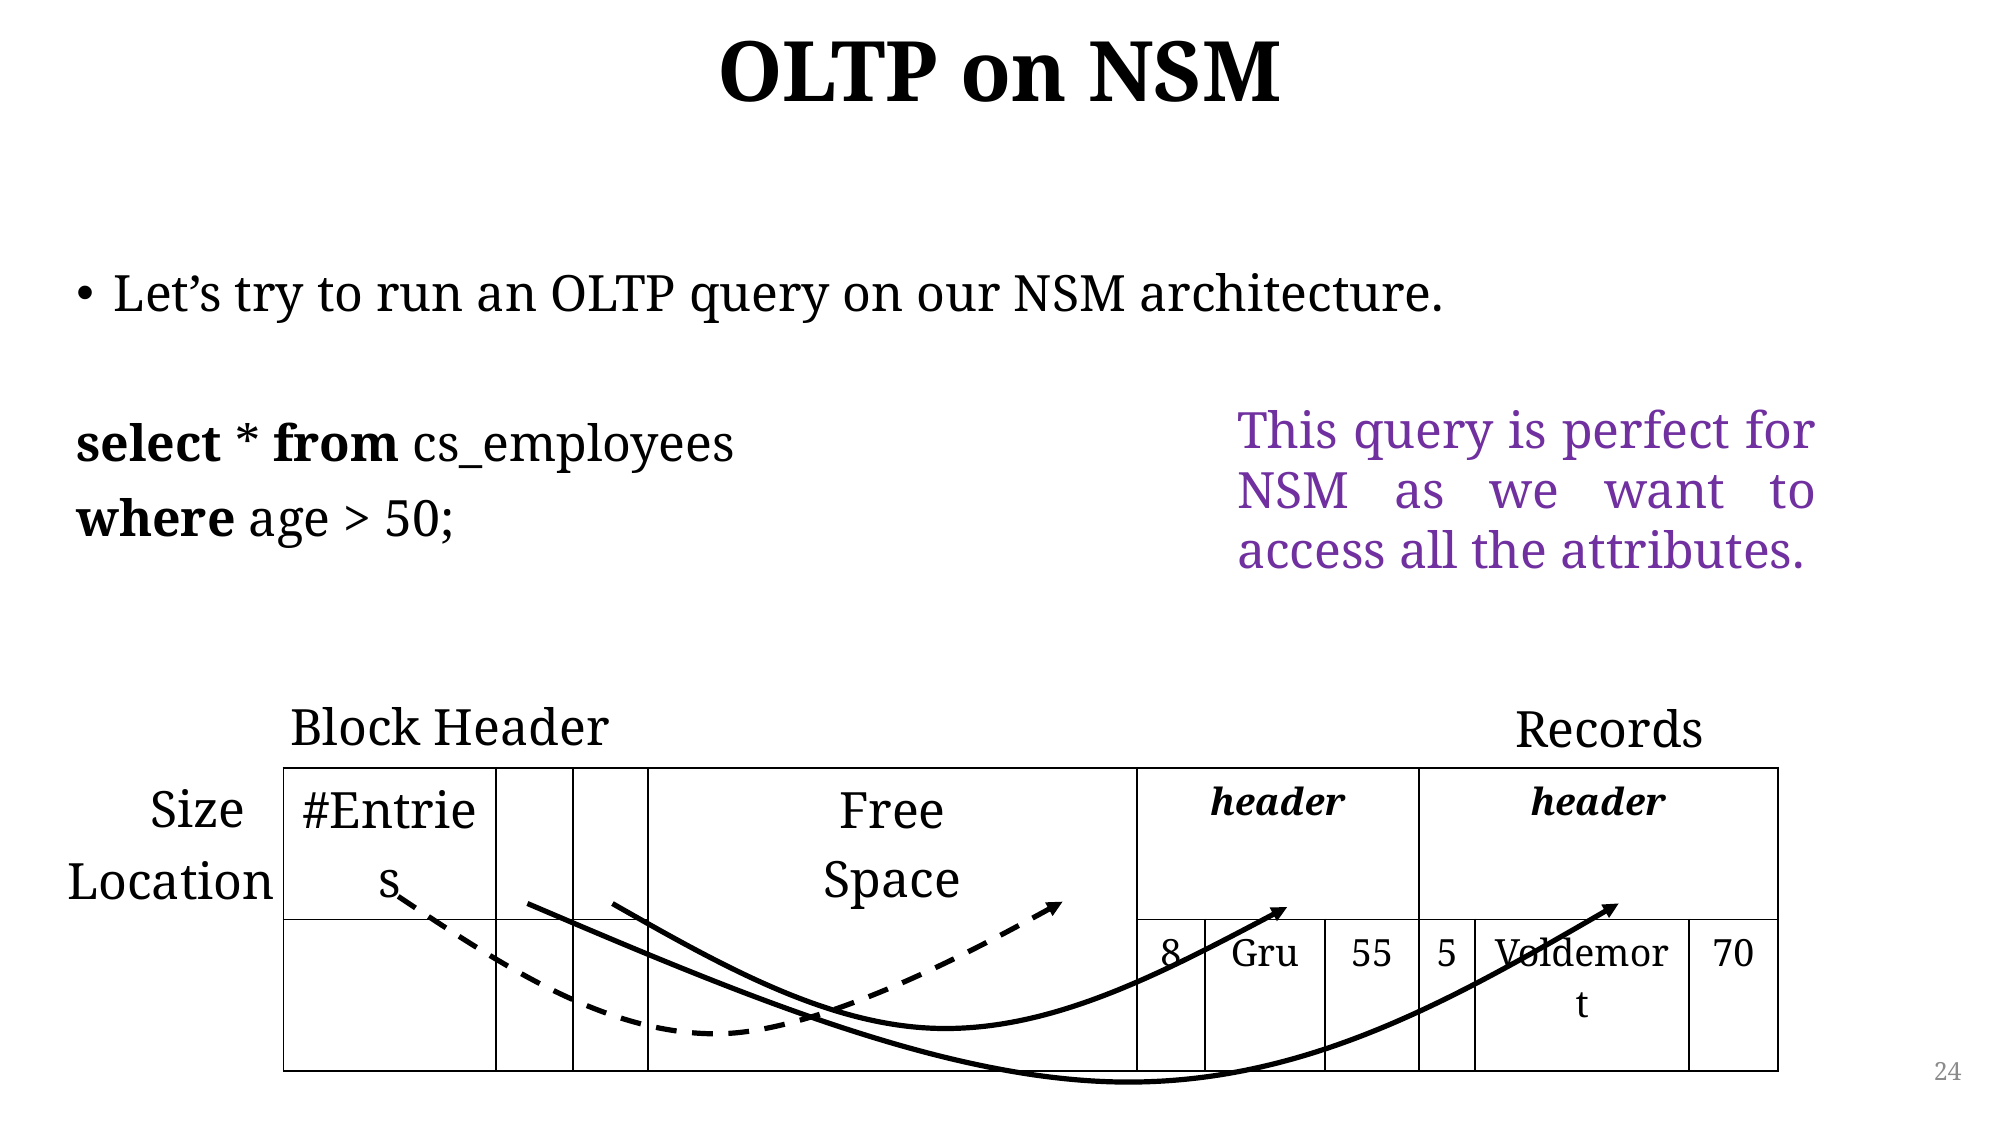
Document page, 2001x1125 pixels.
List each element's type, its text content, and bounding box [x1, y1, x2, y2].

table_header Free Space [649, 1017, 993, 1070]
list Let’s try to run an OLTP query on our NSM architecture. select * from cs_employees where age > 50; [61, 260, 2000, 981]
title OLTP on NSM [137, 0, 1863, 149]
slide_number 24 [1526, 1042, 1977, 1103]
table_header header [1138, 769, 1418, 903]
table_header #Entries [284, 769, 495, 919]
table_cell Gru [1257, 1051, 1324, 1070]
text_box [611, 902, 1288, 1030]
table_header [574, 769, 647, 898]
text_box Block Header [275, 688, 625, 764]
table_cell [497, 962, 572, 1070]
table_header [497, 769, 572, 897]
table_cell 5 [1420, 987, 1474, 1070]
text_box [397, 895, 1063, 1035]
text_box Size [135, 769, 261, 841]
text_box Location [52, 841, 290, 917]
text_box [527, 902, 1619, 1084]
text_box This query is perfect for NSM as we want to access all the attributes. [1222, 391, 1831, 587]
table_cell [284, 920, 495, 1070]
table_header Free Space [649, 769, 1136, 903]
table_cell [574, 1002, 647, 1070]
text_box Records [1500, 690, 1720, 766]
table_cell Voldemort [1476, 920, 1688, 1070]
table_header header [1420, 769, 1777, 919]
table_cell 55 [1326, 1014, 1418, 1070]
table_cell 70 [1690, 920, 1777, 1070]
